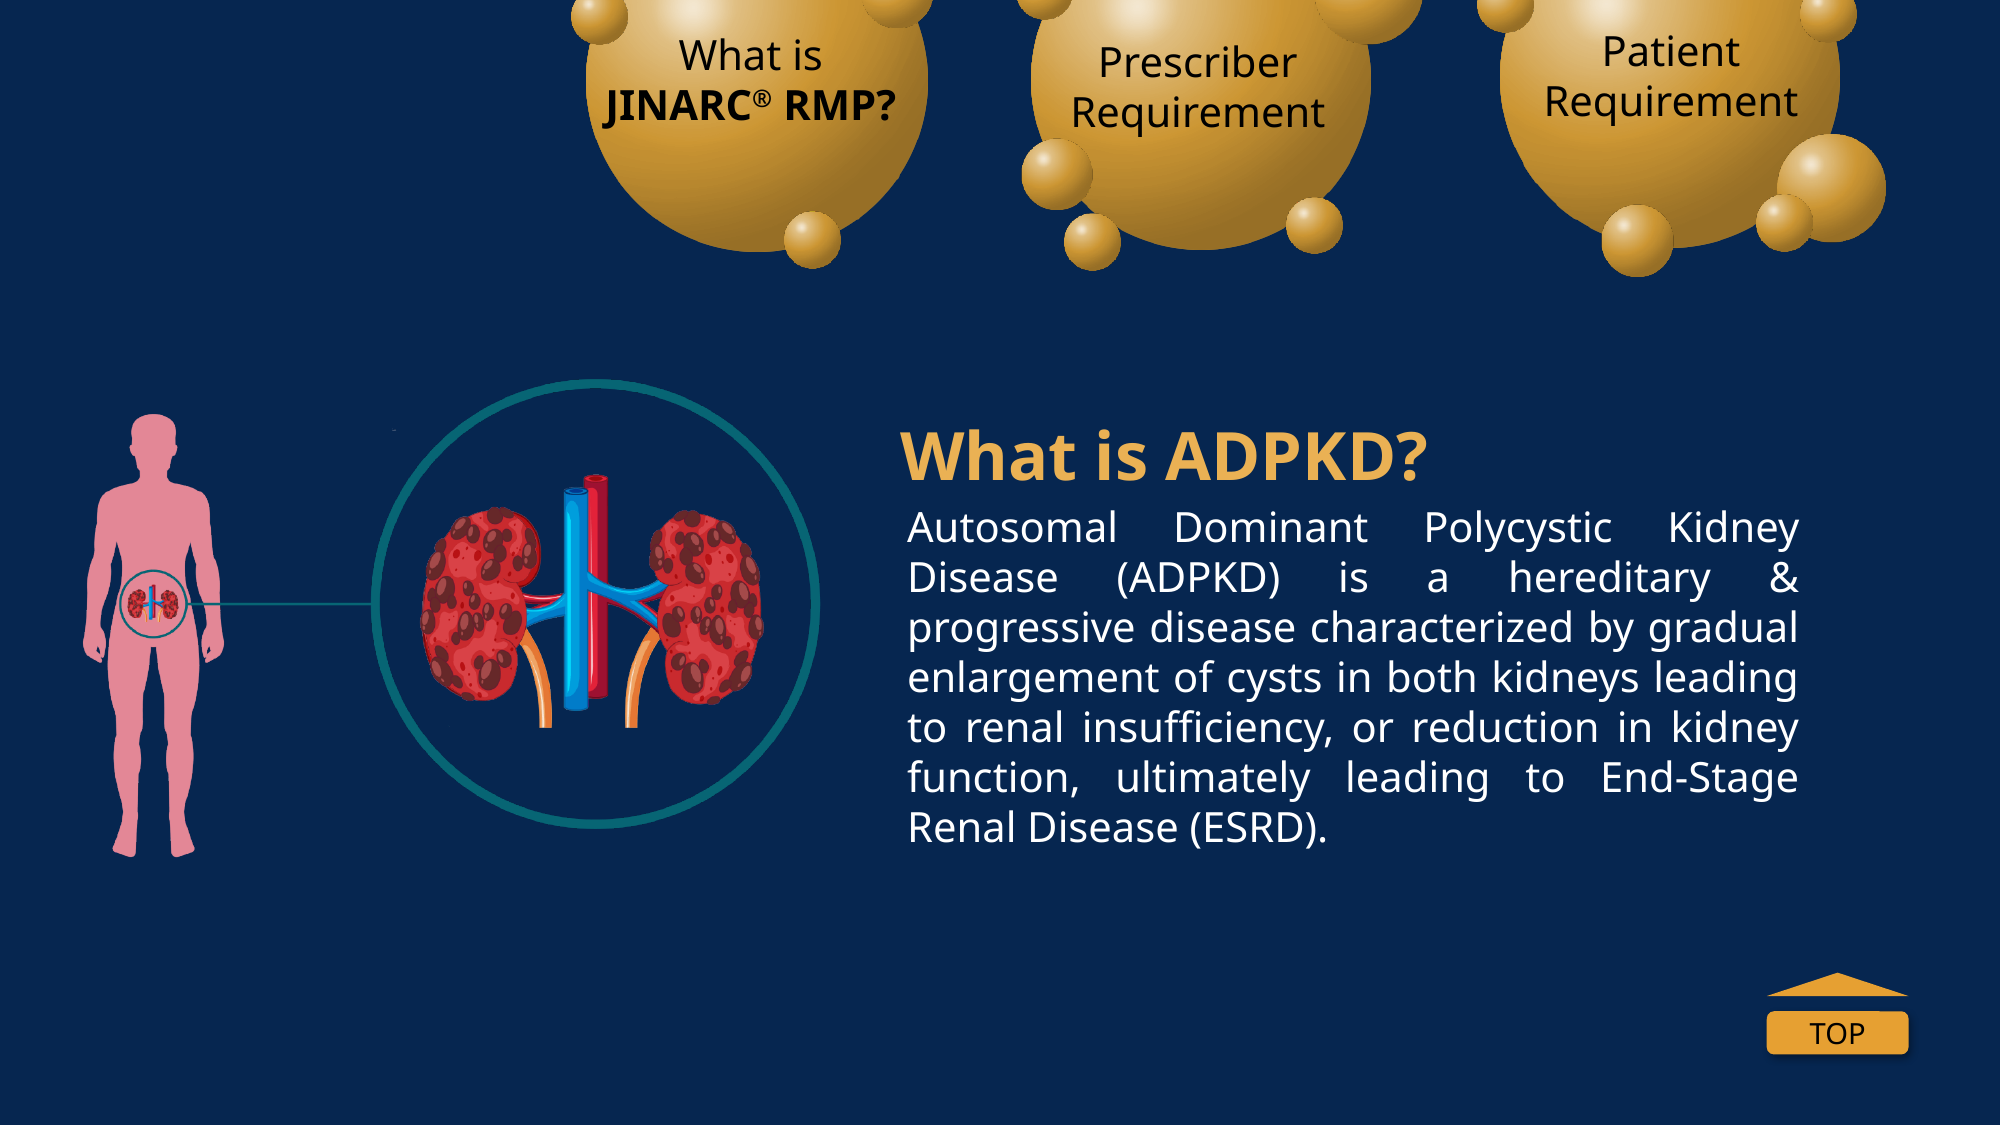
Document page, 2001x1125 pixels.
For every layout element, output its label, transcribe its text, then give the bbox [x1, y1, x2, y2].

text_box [1014, 0, 1427, 272]
text_box Autosomal Dominant Polycystic Kidney Disease (ADPKD) is a hereditary & progressive disease characterized by gradual enlargement of cysts in both kidneys leading to renal insufficiency, or reduction in kidney function, ultimately leading to End-Stage Renal Disease (ESRD). [892, 493, 1815, 859]
text_box What is ADPKD? [885, 406, 1476, 502]
picture [61, 371, 828, 876]
text_box TOP [1765, 1010, 1910, 1056]
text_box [569, 0, 940, 270]
text_box [1766, 971, 1909, 998]
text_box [1475, 0, 1890, 279]
